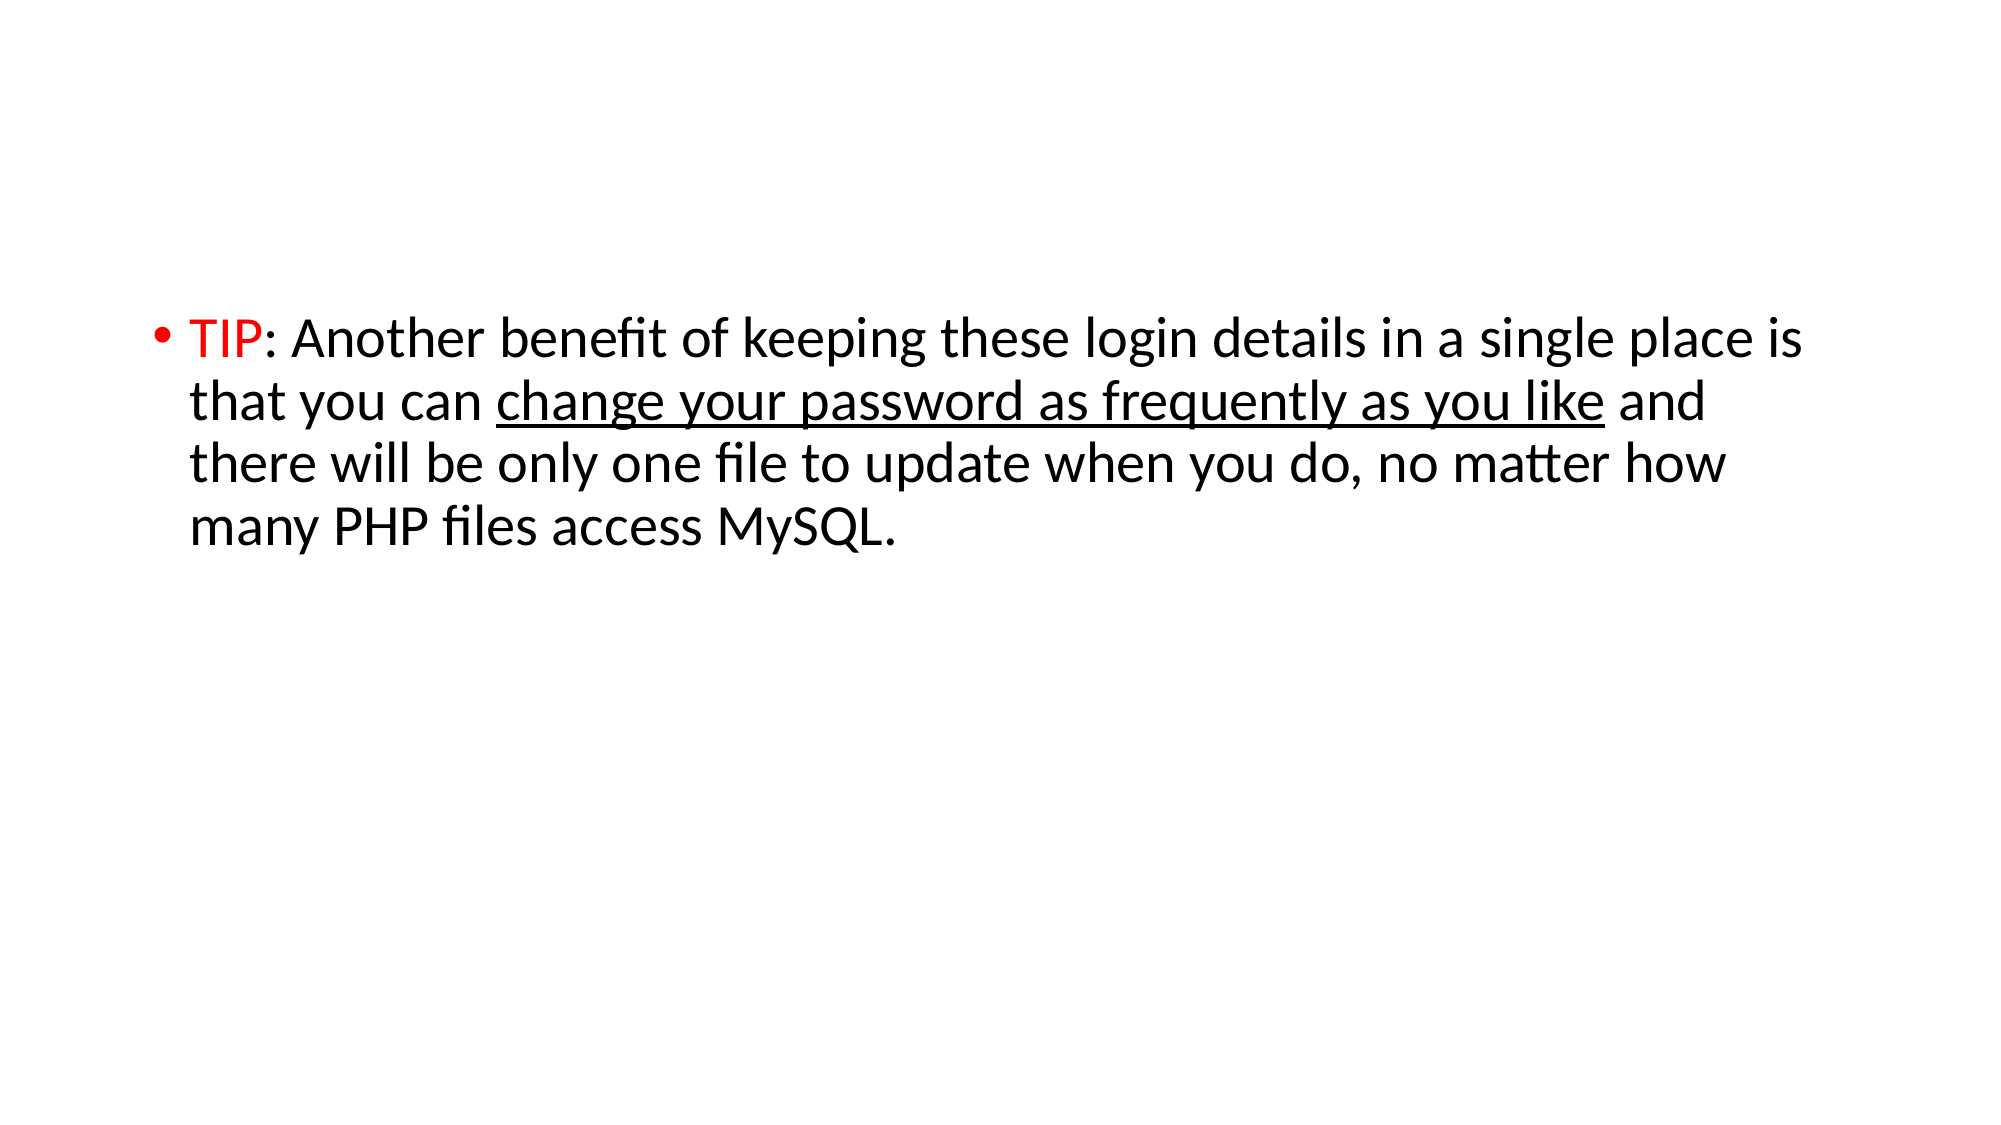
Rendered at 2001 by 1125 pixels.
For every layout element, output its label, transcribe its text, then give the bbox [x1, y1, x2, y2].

list TIP: Another benefit of keeping these login details in a single place is that you can change your password as frequently as you like and there will be only one file to update when you do, no matter how many PHP files access MySQL. [137, 299, 1863, 1072]
